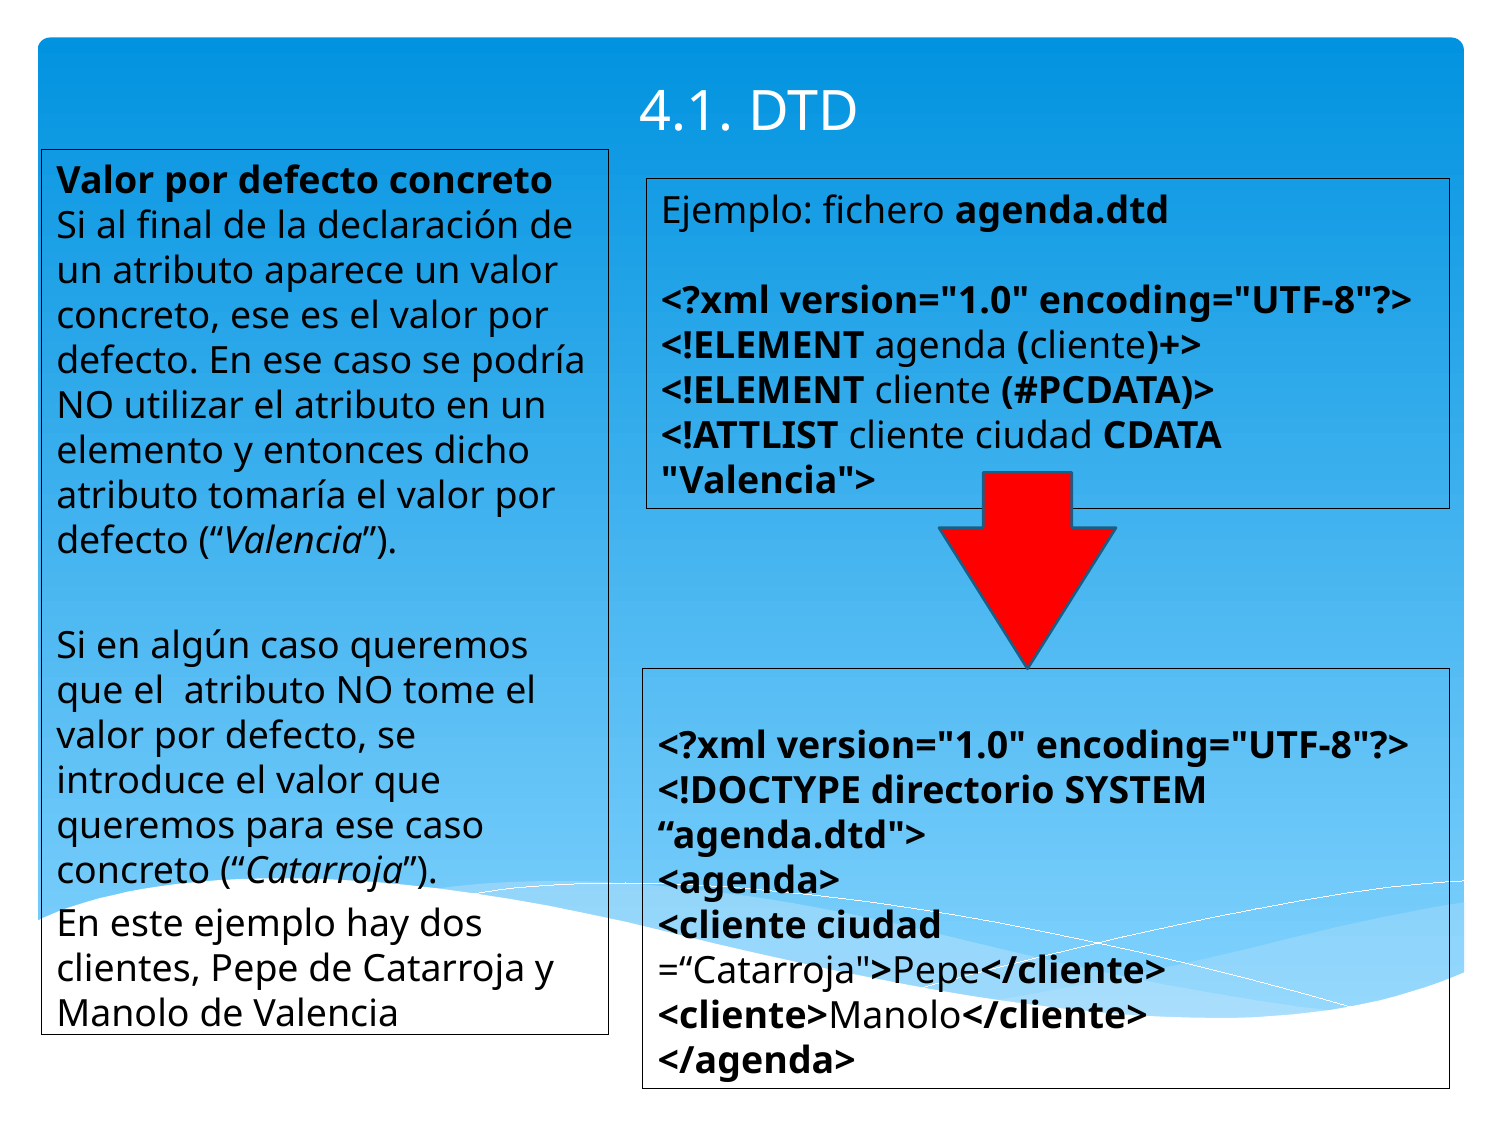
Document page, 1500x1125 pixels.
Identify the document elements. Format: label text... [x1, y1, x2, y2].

title 4.1. DTD [112, 66, 1388, 149]
text_box <?xml version="1.0" encoding="UTF-8"?> <!DOCTYPE directorio SYSTEM “agenda.dtd"> <agenda> <cliente ciudad =“Catarroja">Pepe</cliente> <cliente>Manolo</cliente> </agenda> [642, 668, 1450, 1089]
text_box Ejemplo: fichero agenda.dtd <?xml version="1.0" encoding="UTF-8"?> <!ELEMENT agenda (cliente)+> <!ELEMENT cliente (#PCDATA)> <!ATTLIST cliente ciudad CDATA "Valencia"> [646, 178, 1450, 509]
subtitle Valor por defecto concreto Si al final de la declaración de un atributo aparece un valor concreto, ese es el valor por defecto. En ese caso se podría NO utilizar el atributo en un elemento y entonces dicho atributo tomaría el valor por defecto (“Valencia”). Si en algún caso queremos que el atributo NO tome el valor por defecto, se introduce el valor que queremos para ese caso concreto (“Catarroja”). En este ejemplo hay dos clientes, Pepe de Catarroja y Manolo de Valencia [41, 149, 609, 1035]
text_box [937, 471, 1118, 671]
